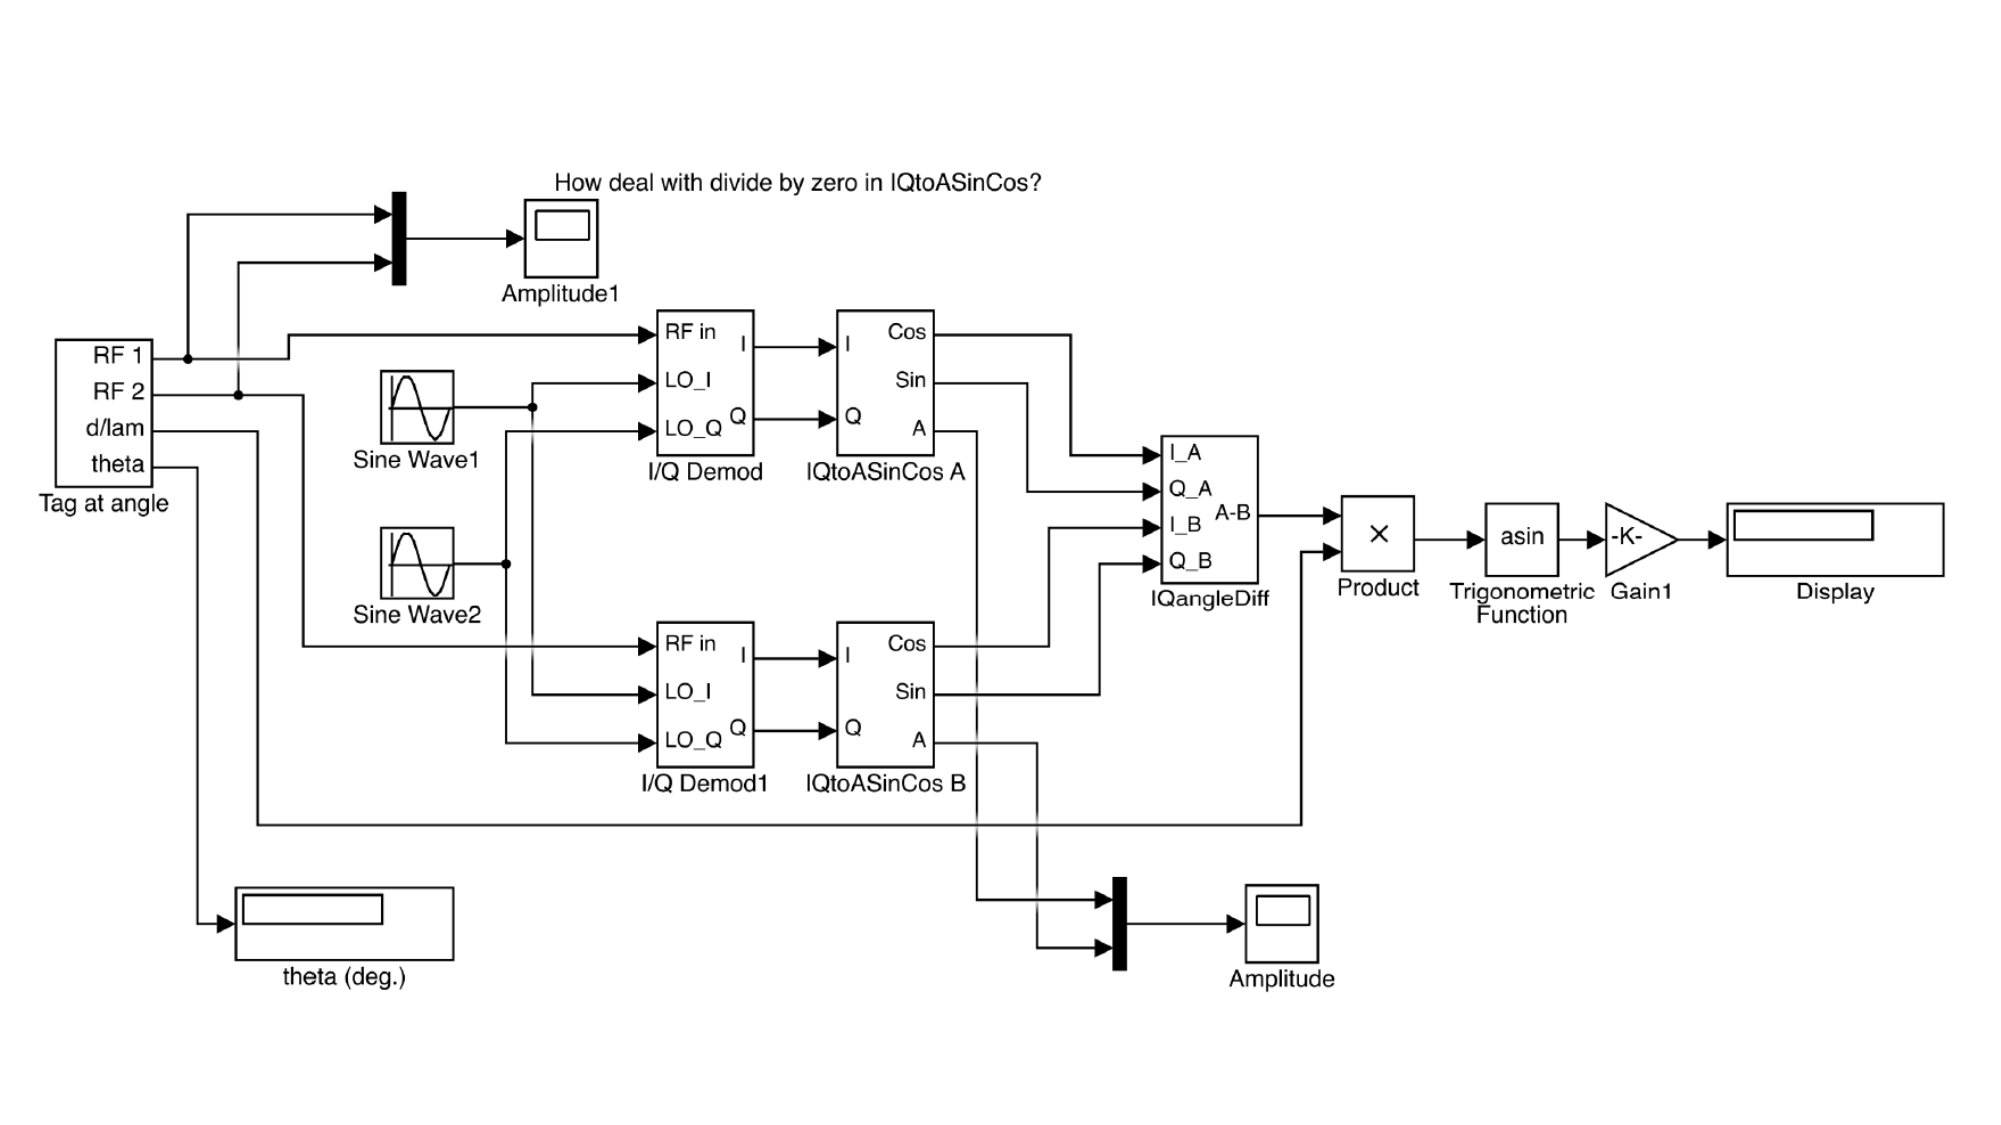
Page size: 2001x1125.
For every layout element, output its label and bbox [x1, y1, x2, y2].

picture [0, 86, 2000, 1039]
